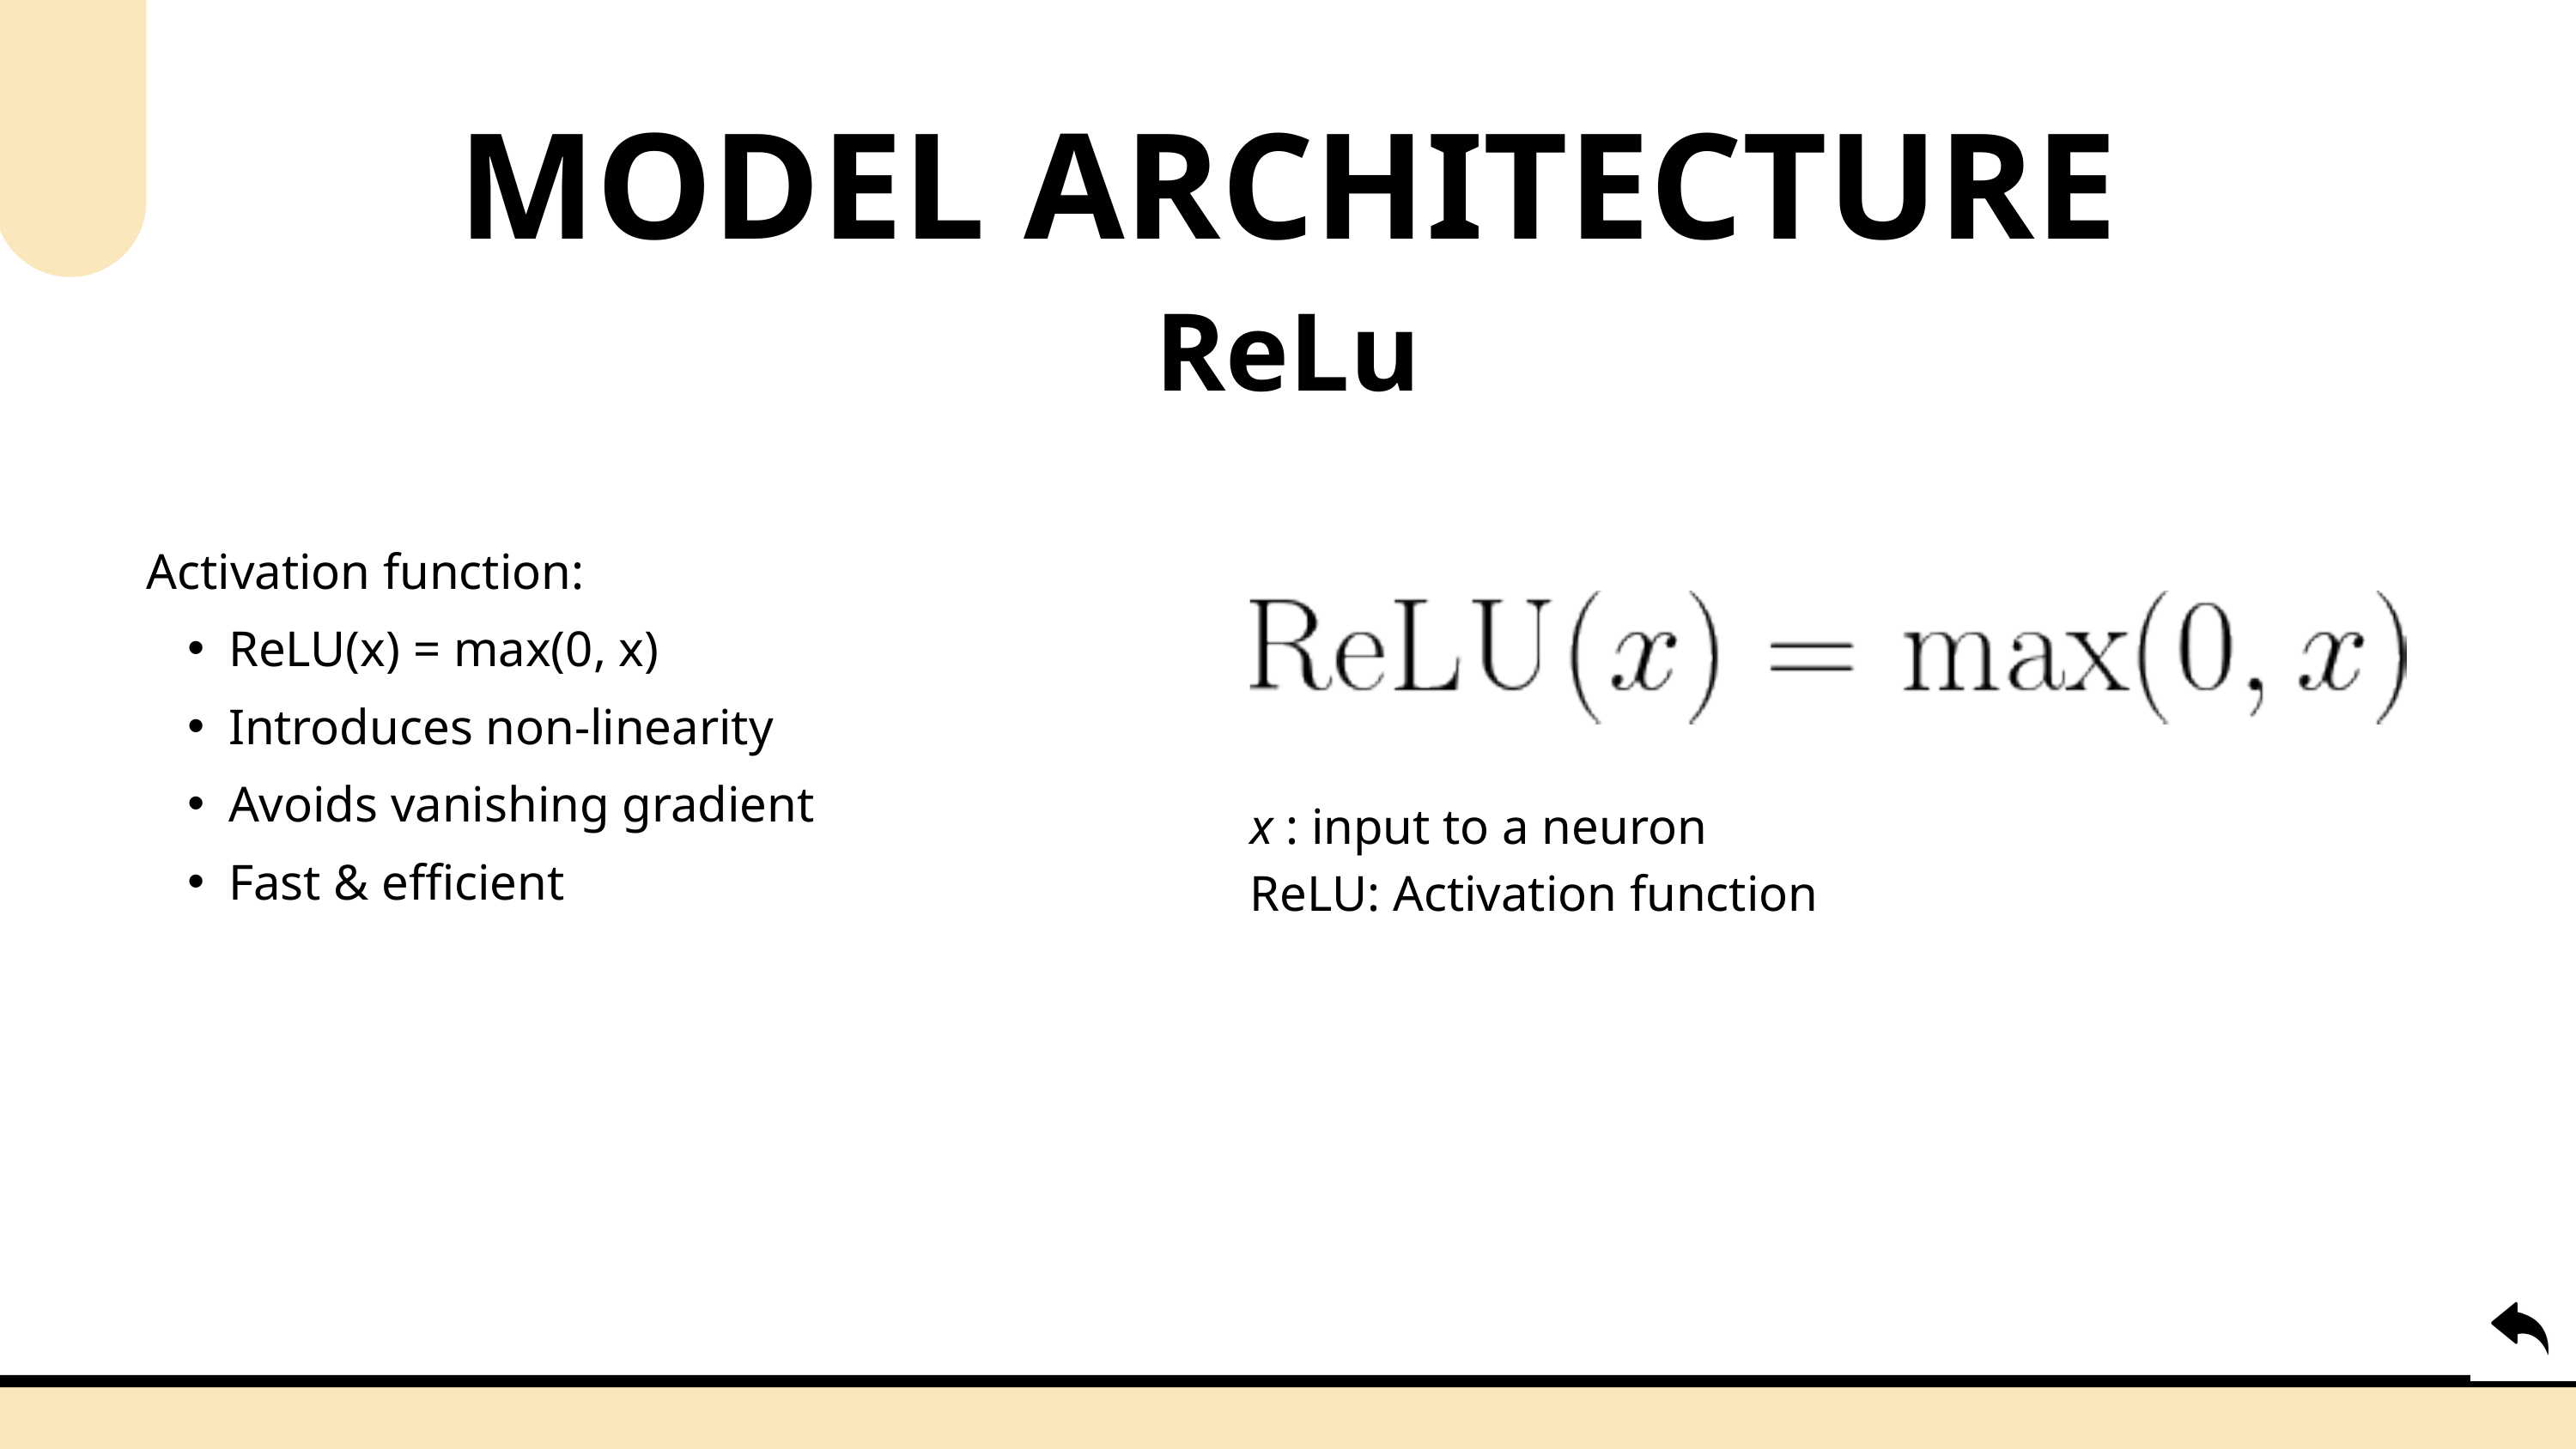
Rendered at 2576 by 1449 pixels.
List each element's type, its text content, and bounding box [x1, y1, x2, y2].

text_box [0, 1380, 2576, 1449]
text_box [2470, 1275, 2576, 1378]
text_box MODEL ARCHITECTURE [453, 63, 2123, 262]
text_box ReLu [453, 262, 2123, 413]
text_box [1249, 591, 2408, 724]
text_box Activation function: ReLU(x) = max(0, x) Introduces non-linearity Avoids vanishing gradient Fast & efficient [146, 520, 1950, 988]
text_box x : input to a neuron ReLU: Activation function [1249, 785, 2576, 921]
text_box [0, 0, 147, 277]
